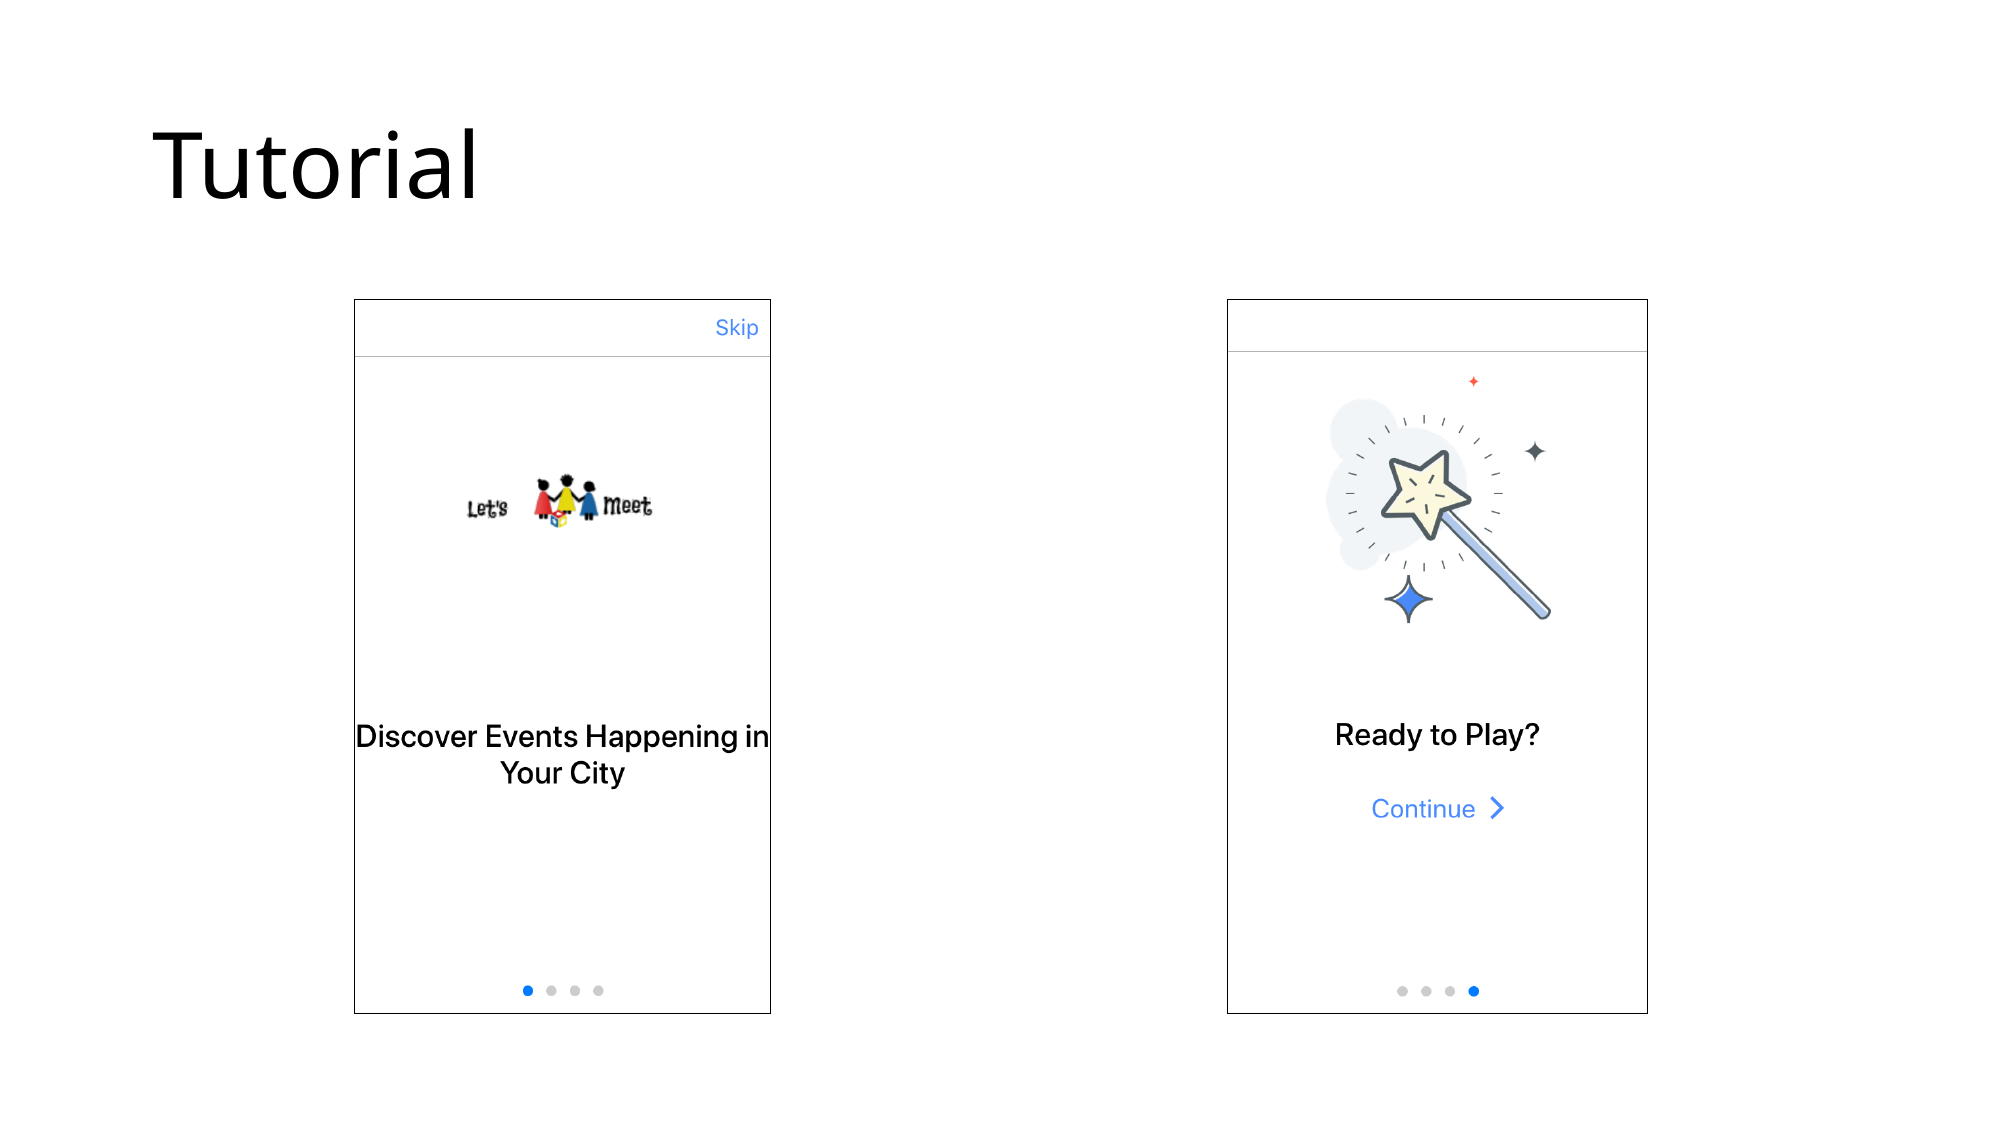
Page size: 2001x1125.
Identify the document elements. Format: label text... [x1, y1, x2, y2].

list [1227, 299, 1648, 1014]
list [354, 299, 771, 1014]
title Tutorial [137, 59, 1863, 278]
